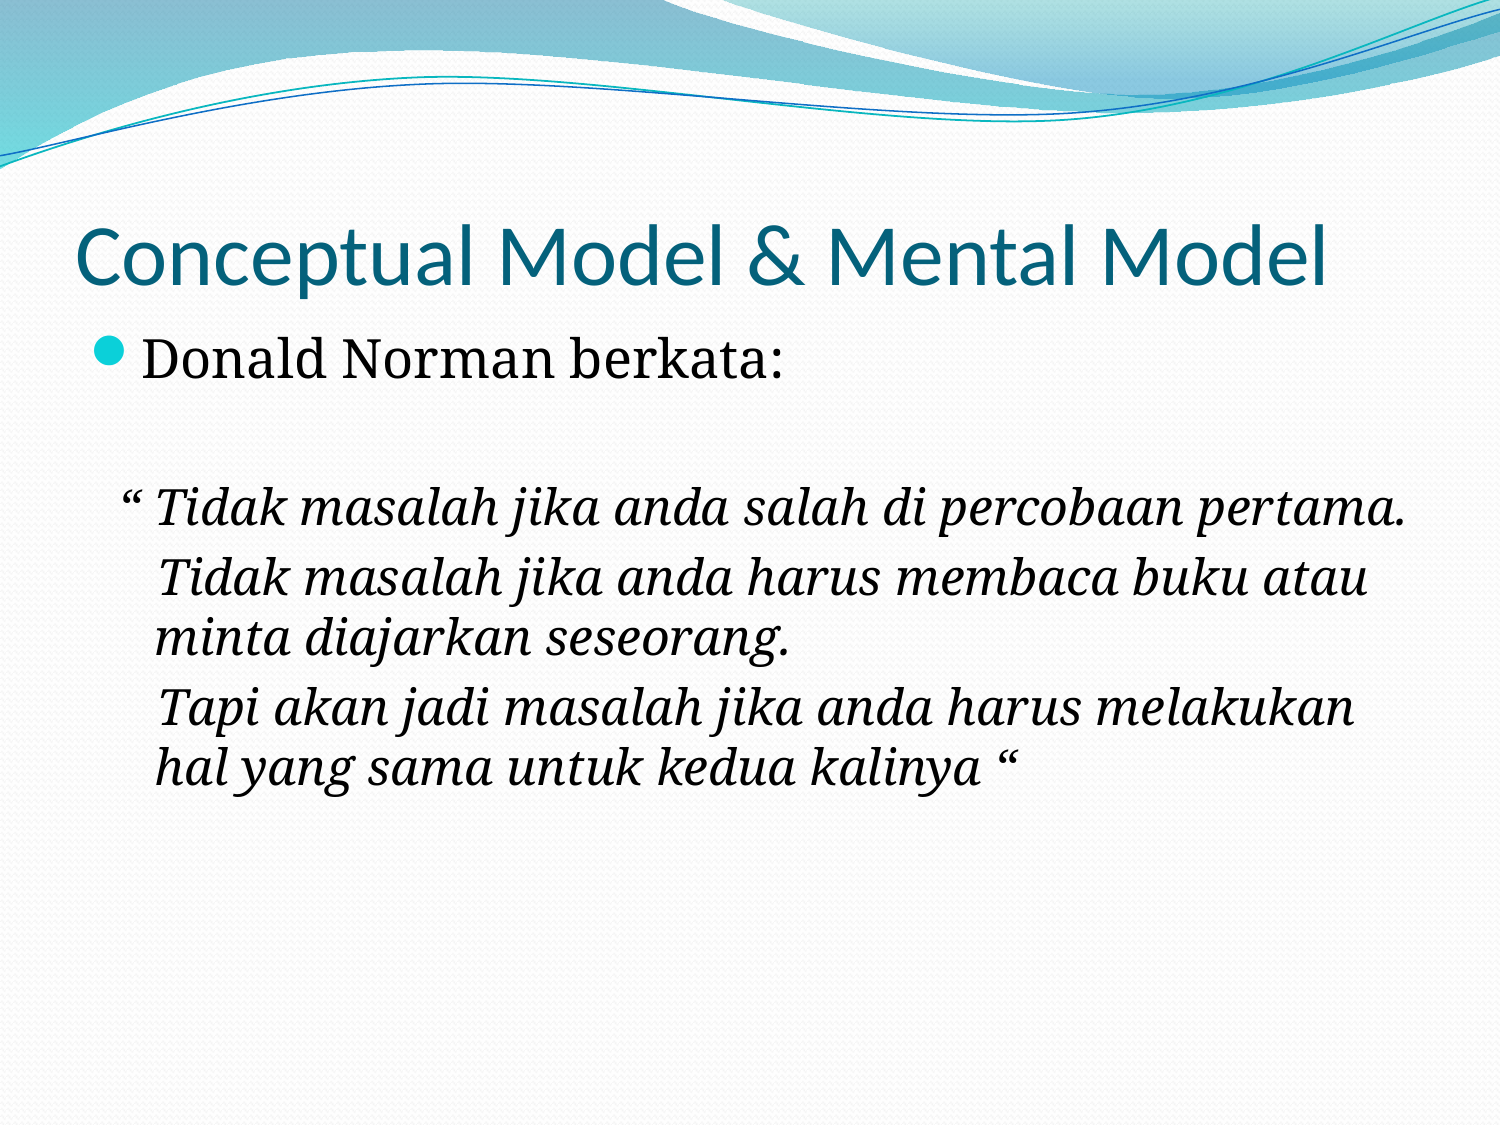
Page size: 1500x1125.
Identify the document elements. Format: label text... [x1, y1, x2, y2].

list Donald Norman berkata: “ Tidak masalah jika anda salah di percobaan pertama. Tidak masalah jika anda harus membaca buku atau minta diajarkan seseorang. Tapi akan jadi masalah jika anda harus melakukan hal yang sama untuk kedua kalinya “ [75, 317, 1425, 1038]
title Conceptual Model & Mental Model [75, 115, 1425, 303]
